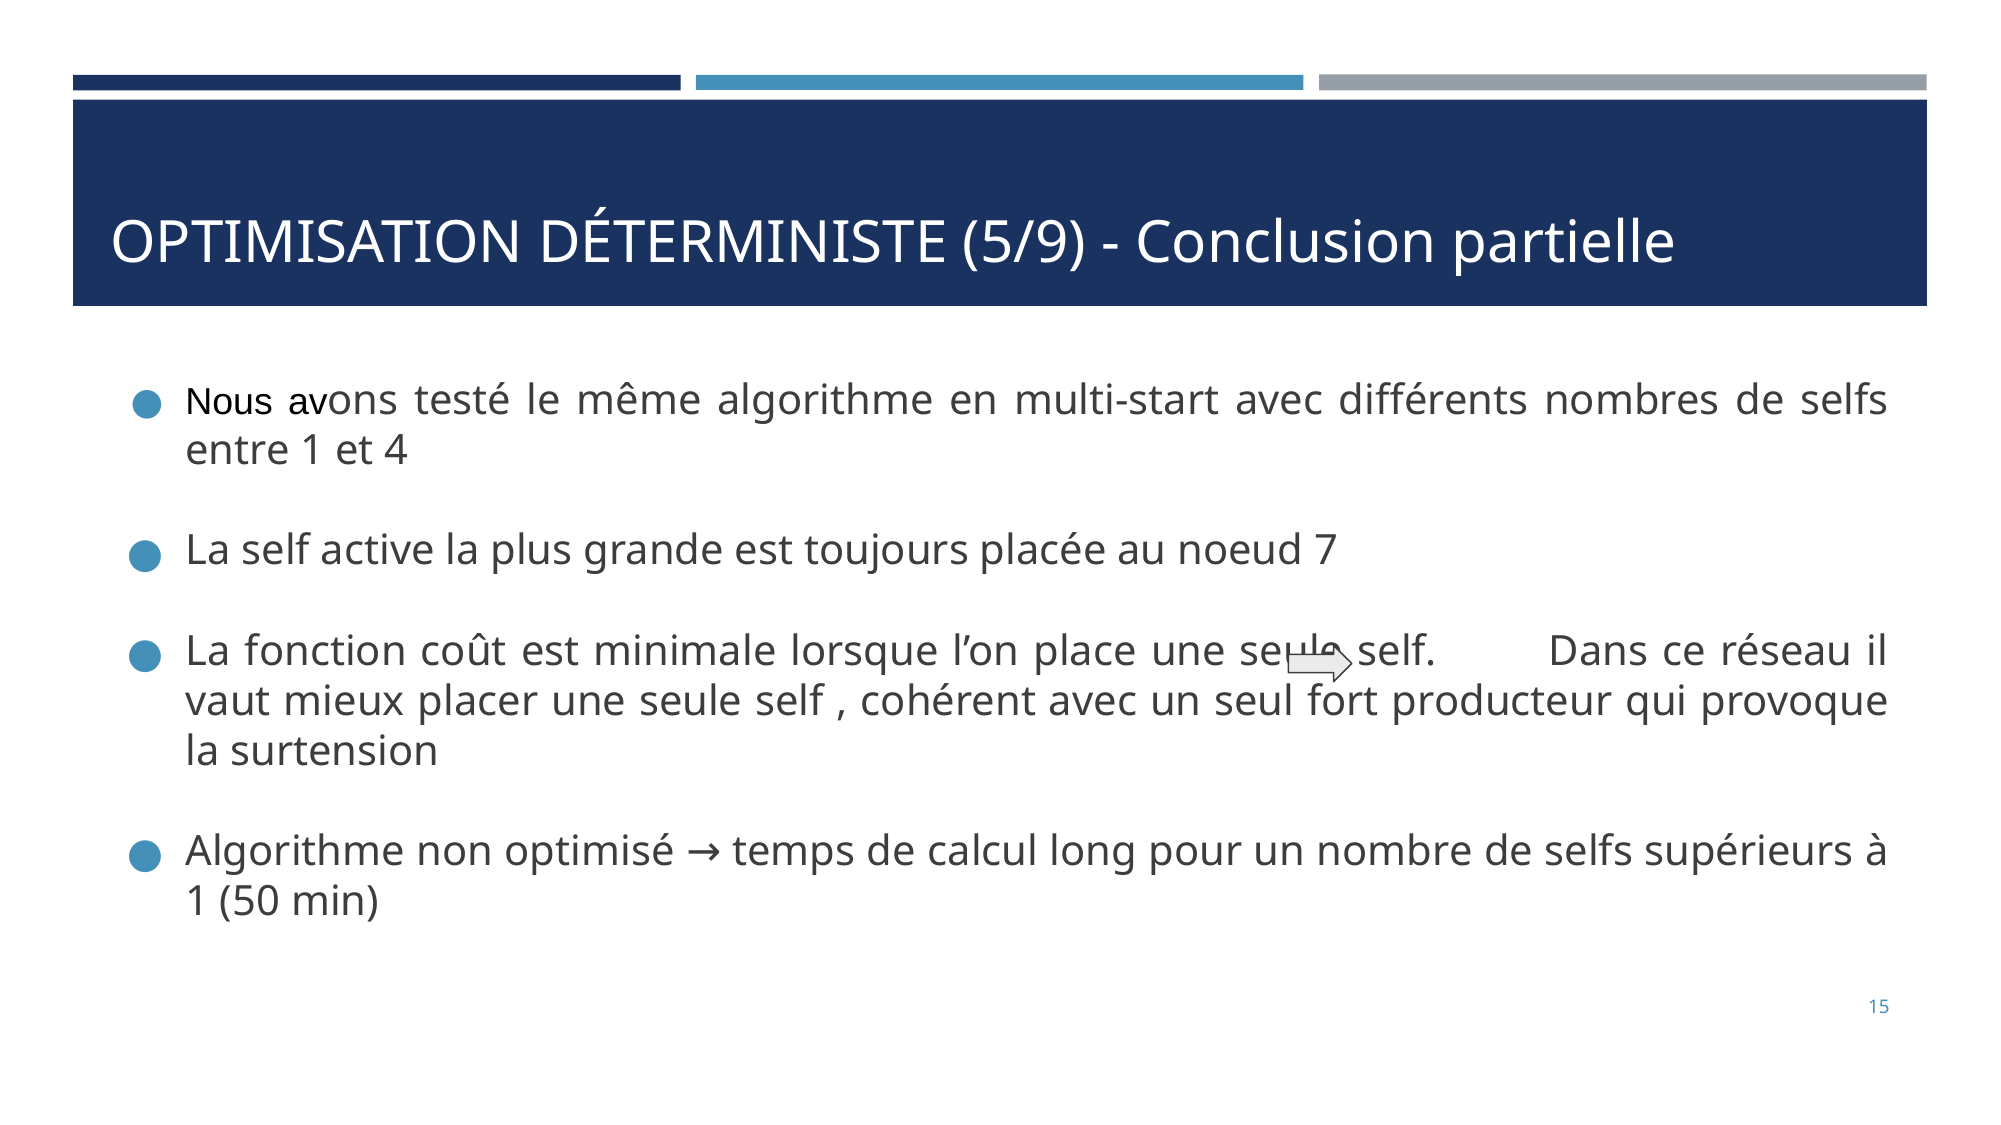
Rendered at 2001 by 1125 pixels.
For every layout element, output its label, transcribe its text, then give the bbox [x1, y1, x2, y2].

list Nous avons testé le même algorithme en multi-start avec différents nombres de selfs entre 1 et 4 La self active la plus grande est toujours placée au noeud 7 La fonction coût est minimale lorsque l’on place une seule self. Dans ce réseau il vaut mieux placer une seule self , cohérent avec un seul fort producteur qui provoque la surtension Algorithme non optimisé → temps de calcul long pour un nombre de selfs supérieurs à 1 (50 min) [95, 365, 1905, 962]
slide_number ‹#› [1732, 977, 1905, 1037]
text_box [1288, 645, 1352, 682]
title OPTIMISATION DÉTERMINISTE (5/9) - Conclusion partielle [95, 119, 1905, 282]
